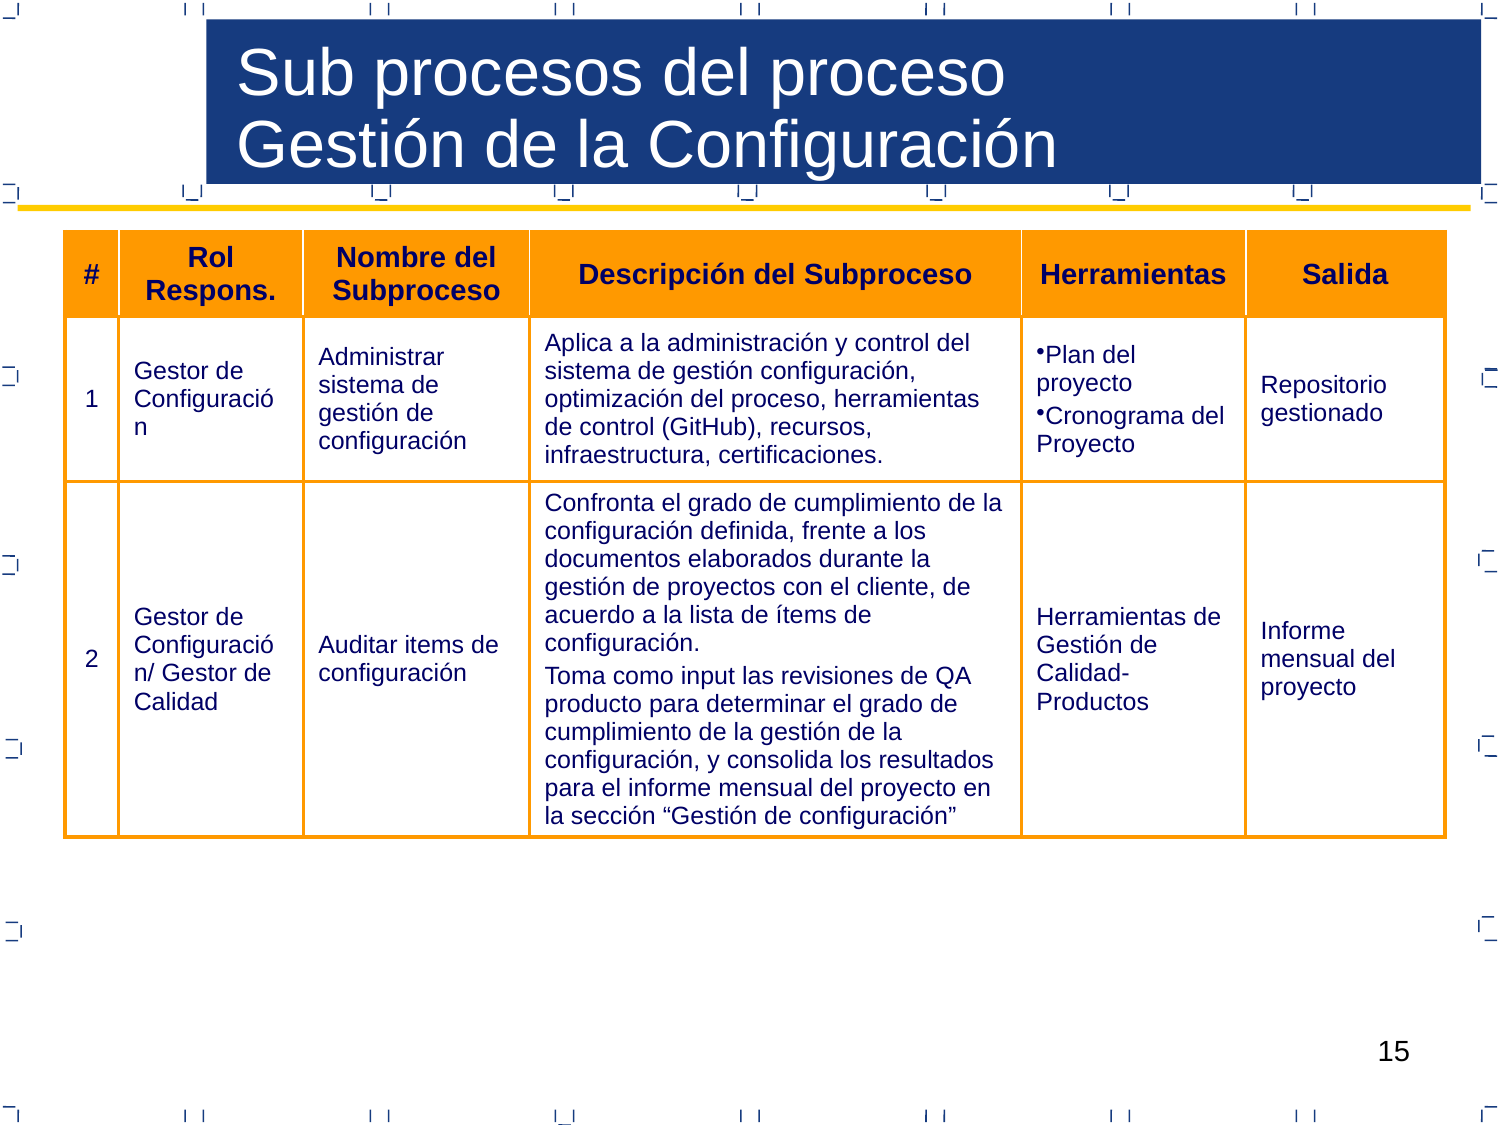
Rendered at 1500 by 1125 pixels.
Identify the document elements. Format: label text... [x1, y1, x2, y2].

table_cell 1 [67, 318, 117, 480]
table_cell Confronta el grado de cumplimiento de la configuración definida, frente a los documentos elaborados durante la gestión de proyectos con el cliente, de acuerdo a la lista de ítems de configuración. Toma como input las revisiones de QA producto para determinar el grado de cumplimiento de la gestión de la configuración, y consolida los resultados para el informe mensual del proyecto en la sección “Gestión de configuración” [531, 483, 1020, 835]
table_cell Gestor de Configuración/ Gestor de Calidad [120, 483, 302, 835]
table_header Nombre del Subproceso [304, 234, 529, 315]
table_cell 2 [67, 483, 117, 835]
table_header Rol Respons. [120, 234, 302, 315]
table_header Herramientas [1022, 234, 1245, 315]
table_cell Plan del proyecto Cronograma del Proyecto [1023, 318, 1244, 480]
table_header # [67, 234, 118, 315]
table_cell Herramientas de Gestión de Calidad-Productos [1023, 483, 1244, 835]
table_header Salida [1247, 234, 1443, 315]
table_cell Auditar items de configuración [305, 483, 528, 835]
table_cell Aplica a la administración y control del sistema de gestión configuración, optimización del proceso, herramientas de control (GitHub), recursos, infraestructura, certificaciones. [531, 318, 1020, 480]
table_header Descripción del Subproceso [530, 234, 1021, 315]
table_cell Informe mensual del proyecto [1247, 483, 1443, 835]
text_box Sub procesos del proceso Gestión de la Configuración [221, 30, 1471, 190]
table_cell Administrar sistema de gestión de configuración [305, 318, 528, 480]
table_cell Gestor de Configuración [120, 318, 302, 480]
table_cell Repositorio gestionado [1247, 318, 1443, 480]
